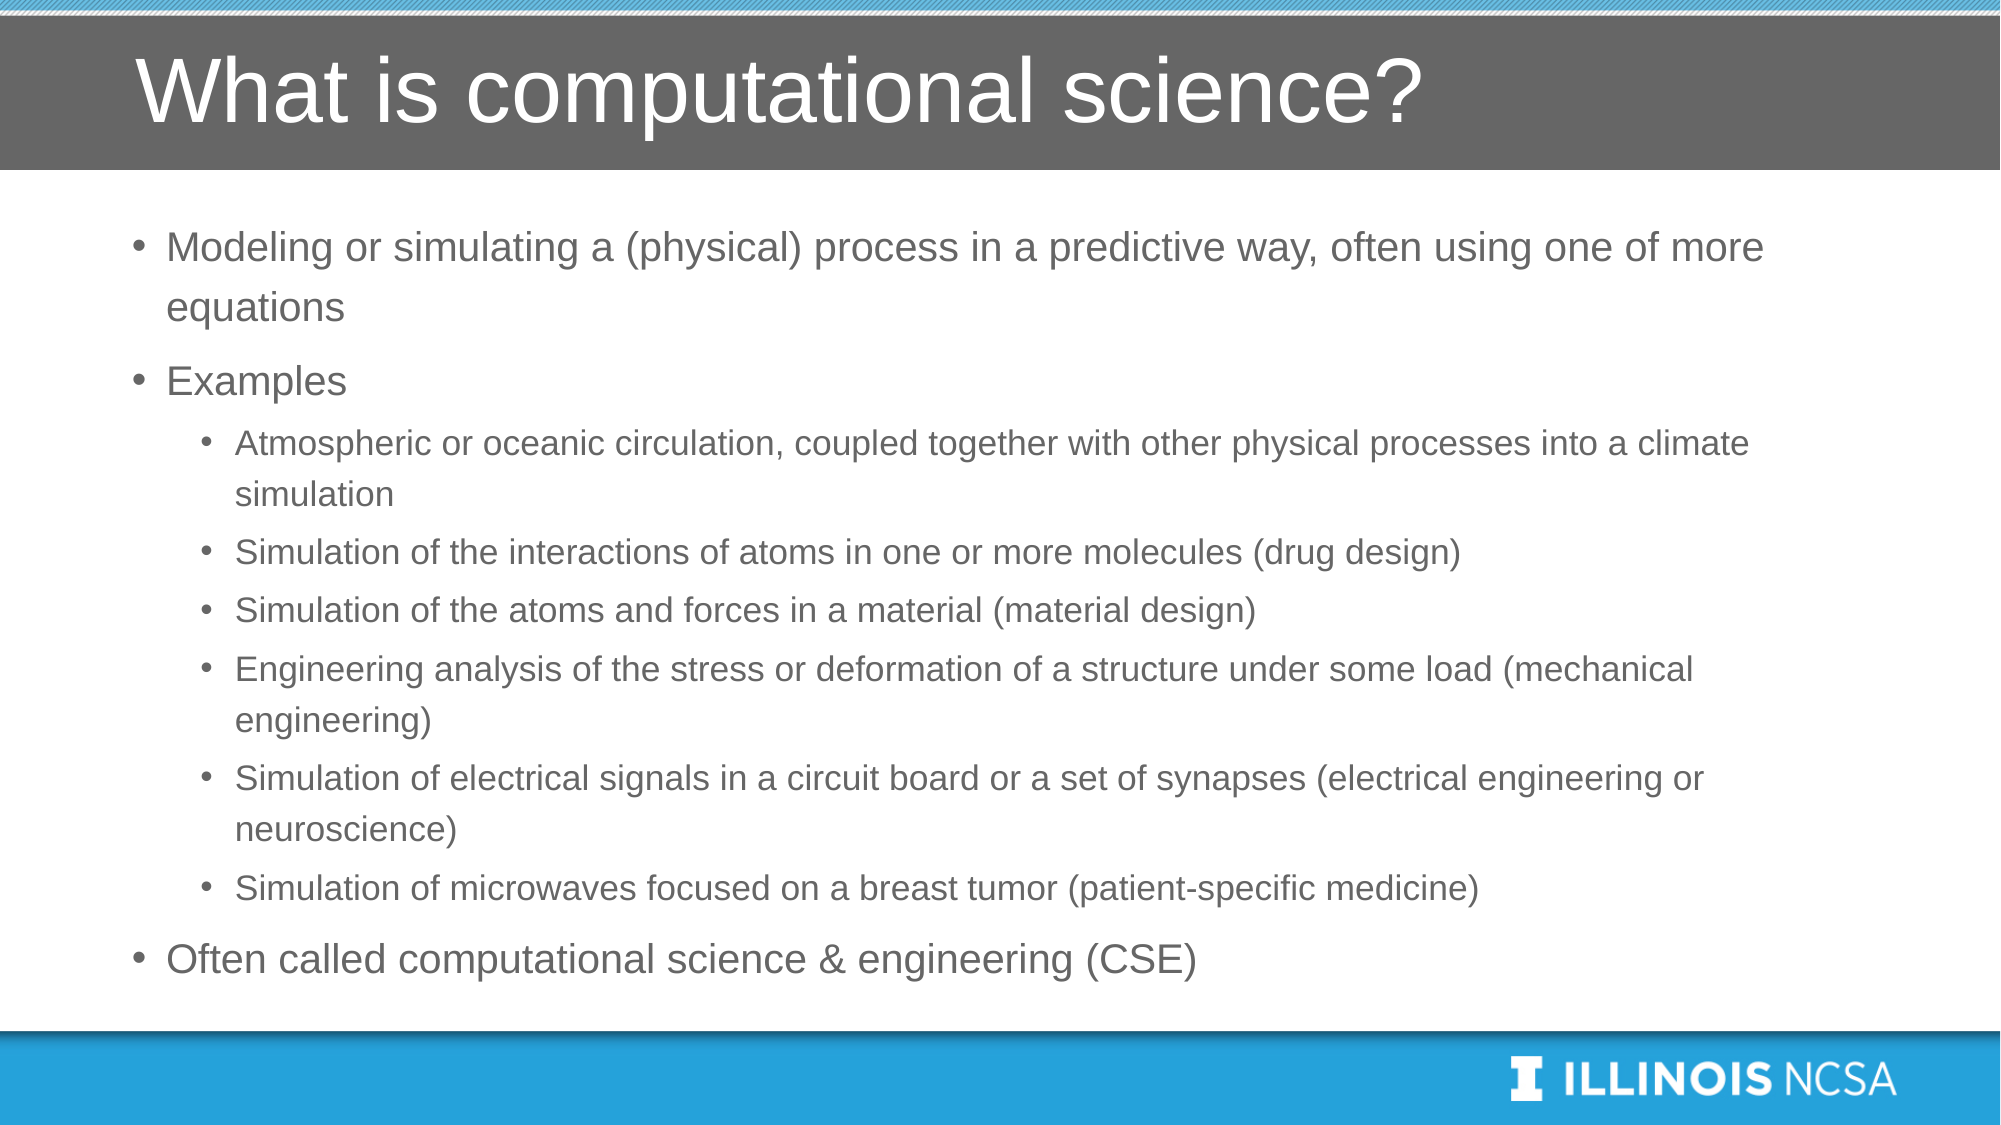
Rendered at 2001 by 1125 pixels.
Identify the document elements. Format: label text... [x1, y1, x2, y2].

picture [0, 0, 2001, 1125]
list Modeling or simulating a (physical) process in a predictive way, often using one of more equations Examples Atmospheric or oceanic circulation, coupled together with other physical processes into a climate simulation Simulation of the interactions of atoms in one or more molecules (drug design) Simulation of the atoms and forces in a material (material design) Engineering analysis of the stress or deformation of a structure under some load (mechanical engineering) Simulation of electrical signals in a circuit board or a set of synapses (electrical engineering or neuroscience) Simulation of microwaves focused on a breast tumor (patient-specific medicine) Often called computational science & engineering (CSE) [131, 210, 1869, 988]
title What is computational science? [0, 15, 2000, 170]
